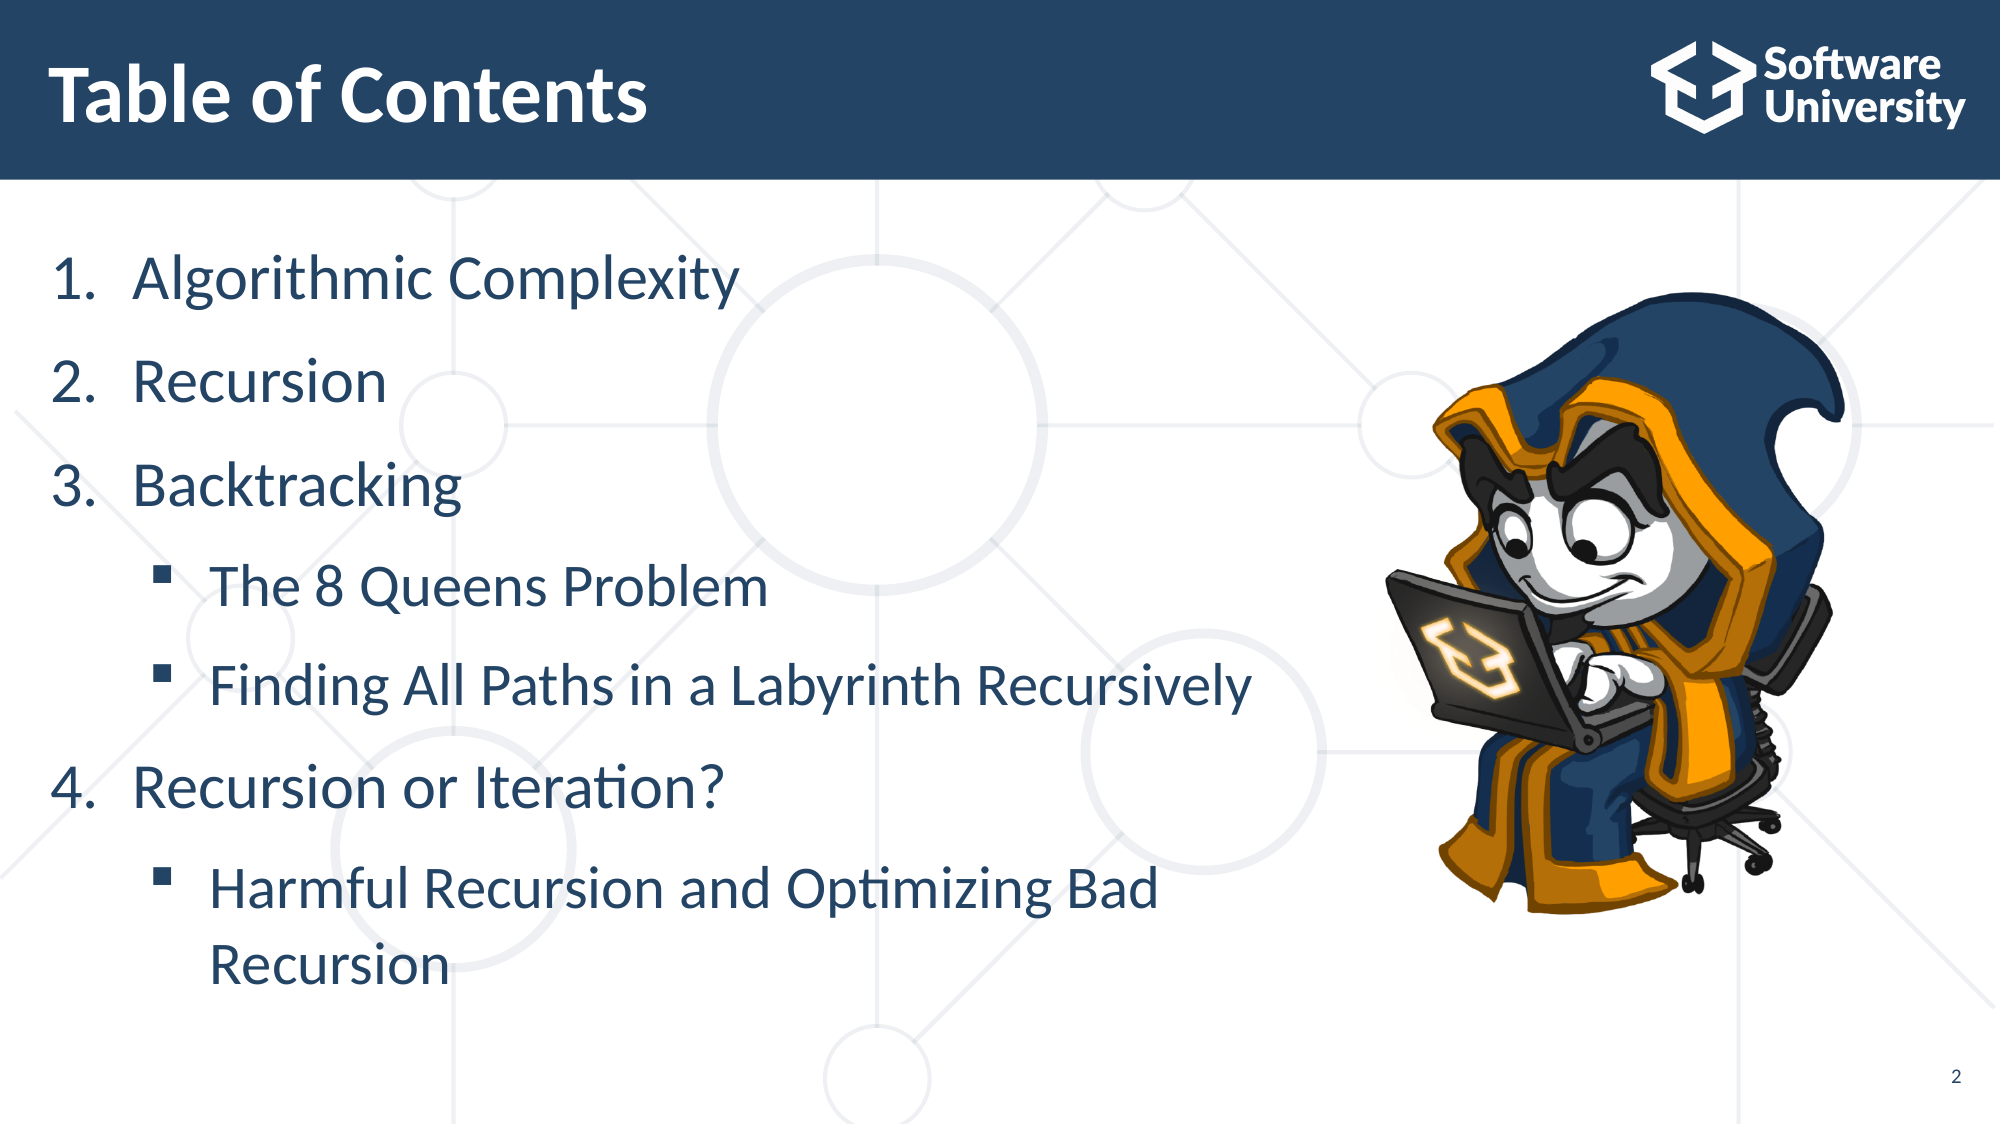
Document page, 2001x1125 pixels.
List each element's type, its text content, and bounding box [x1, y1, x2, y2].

list Algorithmic Complexity Recursion Backtracking The 8 Queens Problem Finding All Paths in a Labyrinth Recursively Recursion or Iteration? Harmful Recursion and Optimizing Bad Recursion [32, 224, 1375, 1012]
slide_number 2 [1897, 1049, 1968, 1101]
title Table of Contents [31, 16, 1591, 162]
picture [1375, 231, 1884, 951]
picture [1651, 41, 1966, 134]
